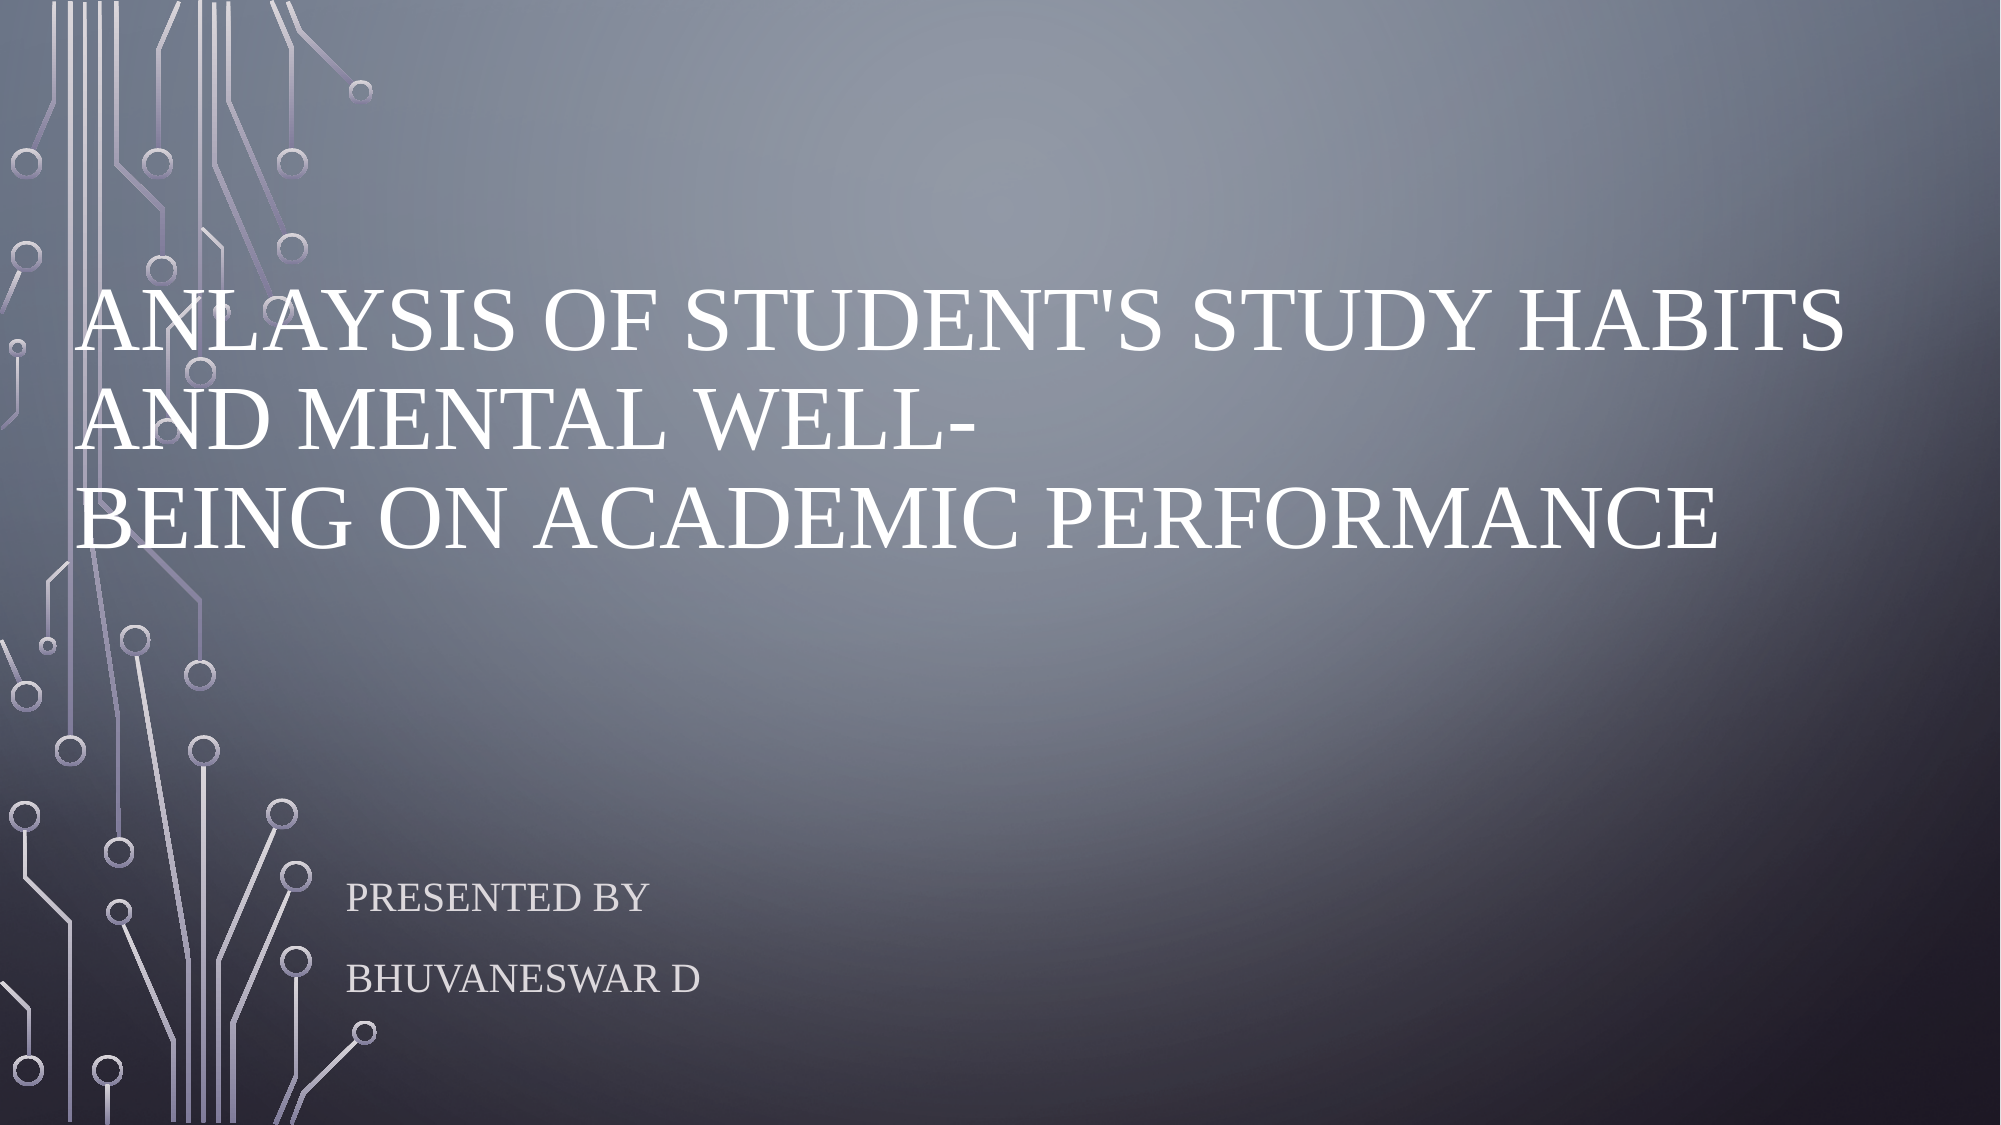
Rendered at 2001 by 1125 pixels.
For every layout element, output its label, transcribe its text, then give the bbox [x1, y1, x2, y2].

title ANLAYSIS OF STUDENT'S STUDY HABITS AND MENTAL WELL-BEING ON ACADEMIC PERFORMANCE [59, 184, 1929, 576]
subtitle PRESENTED BY BHUVANESWAR D [330, 852, 746, 1030]
